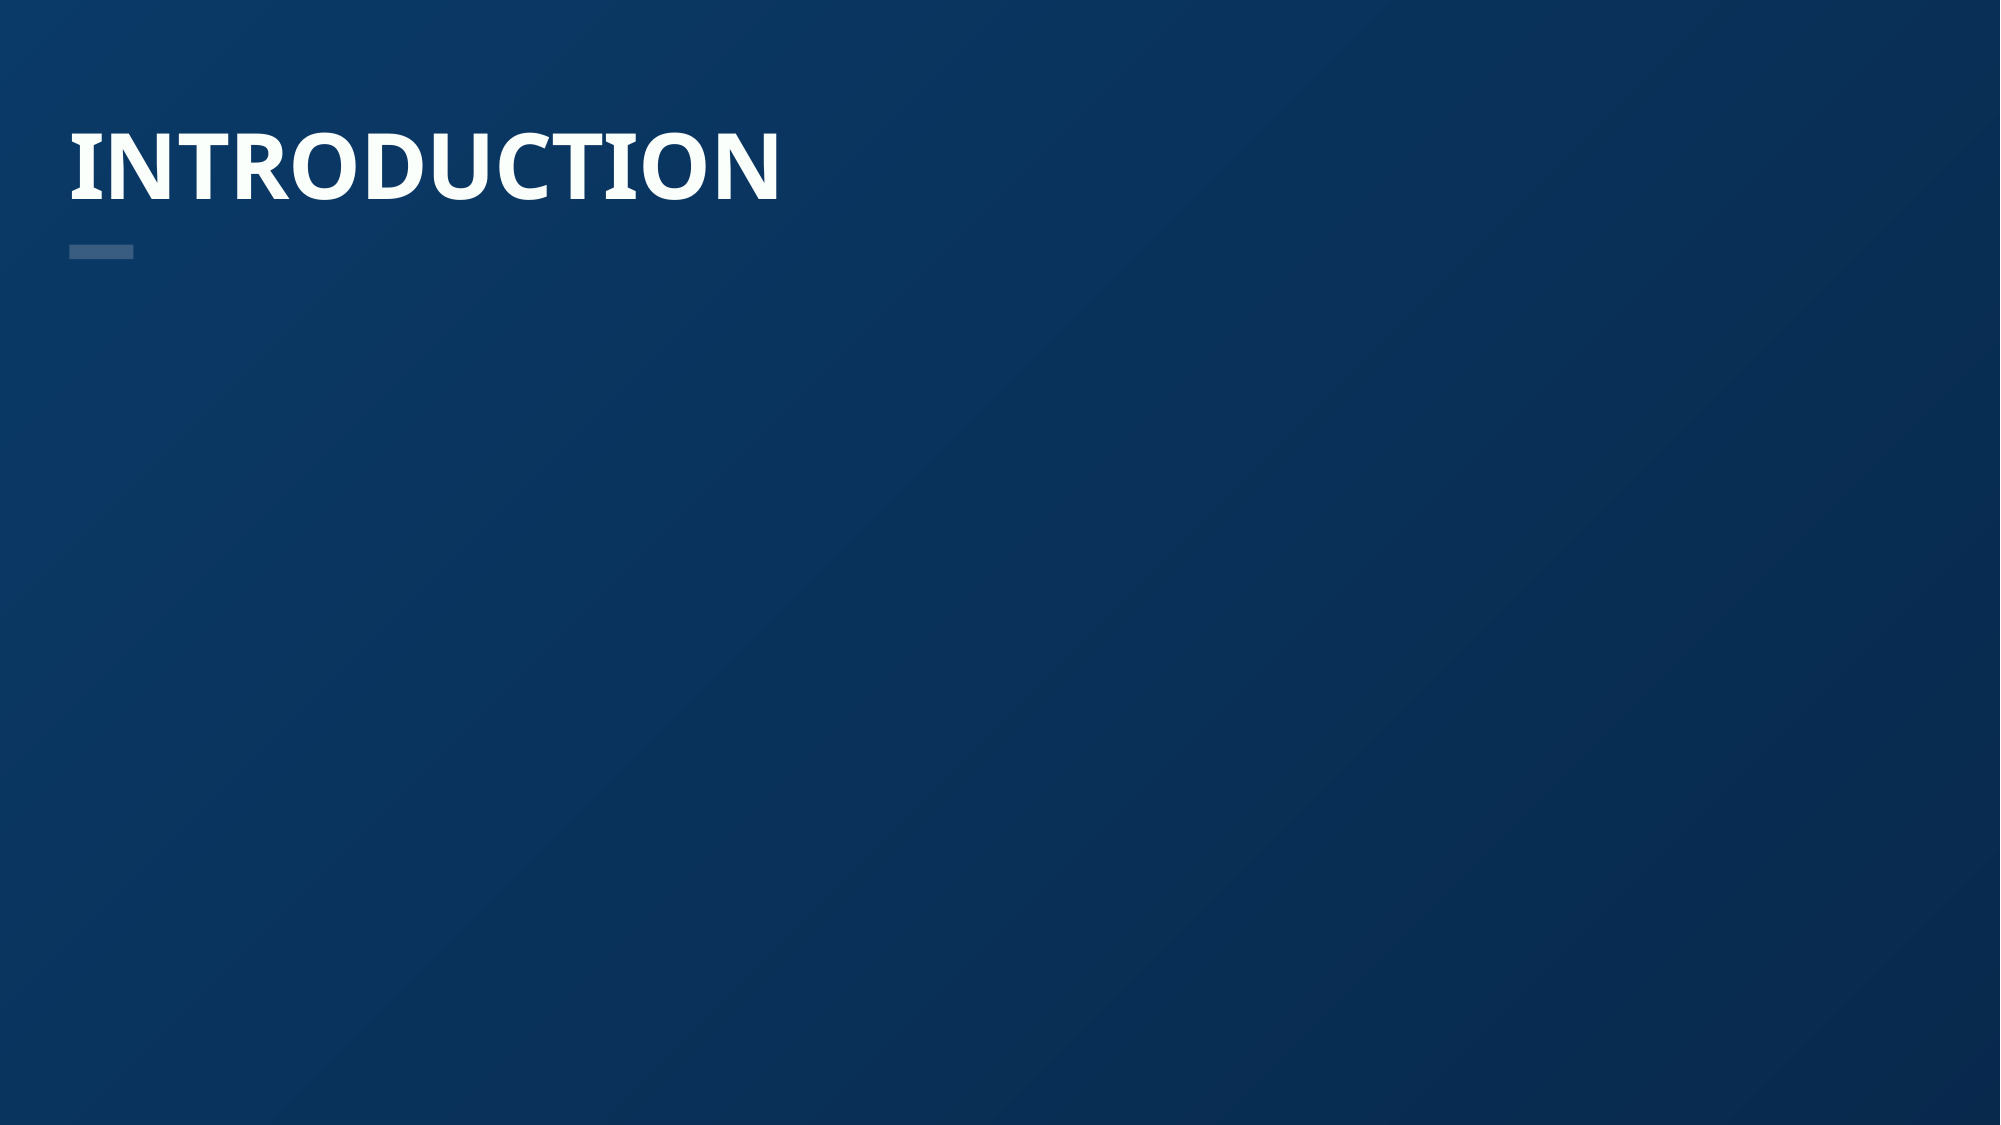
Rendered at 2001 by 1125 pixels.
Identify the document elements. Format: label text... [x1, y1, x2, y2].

title INTRODUCTION [69, 115, 1849, 210]
